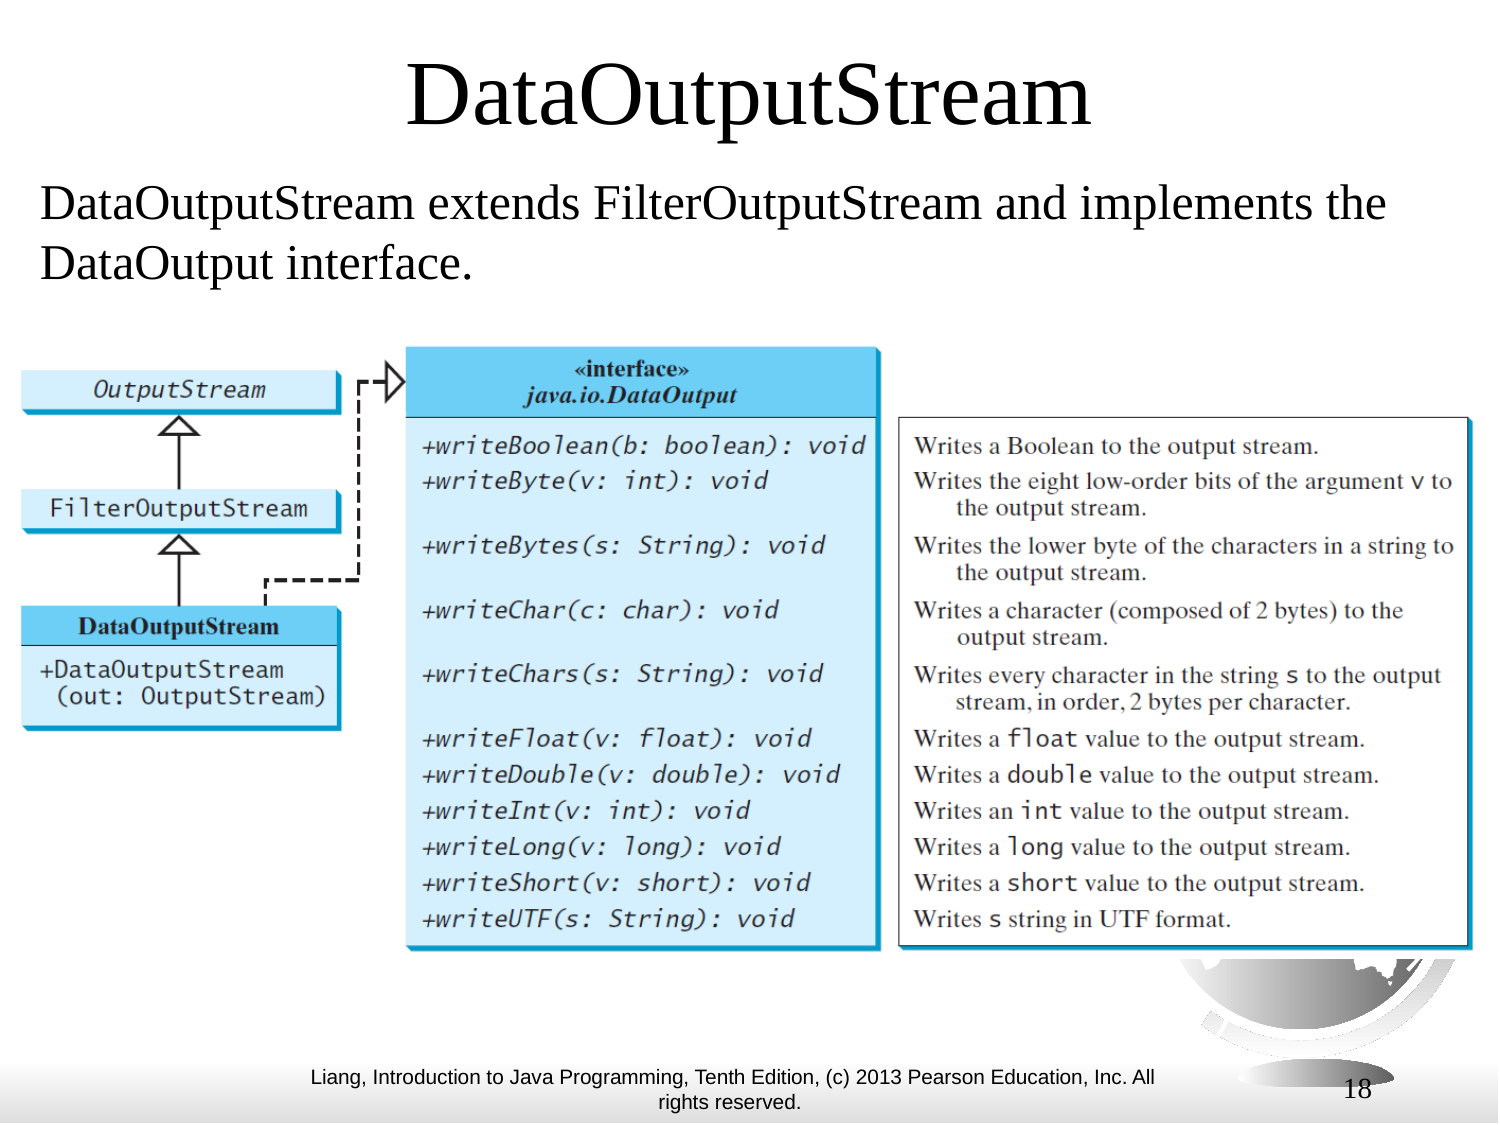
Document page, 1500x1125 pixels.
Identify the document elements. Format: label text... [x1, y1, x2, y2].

title DataOutputStream [37, 37, 1463, 138]
slide_number 18 [1074, 1049, 1388, 1125]
text_box DataOutputStream extends FilterOutputStream and implements the DataOutput interface. [24, 162, 1463, 288]
picture [17, 332, 1481, 959]
